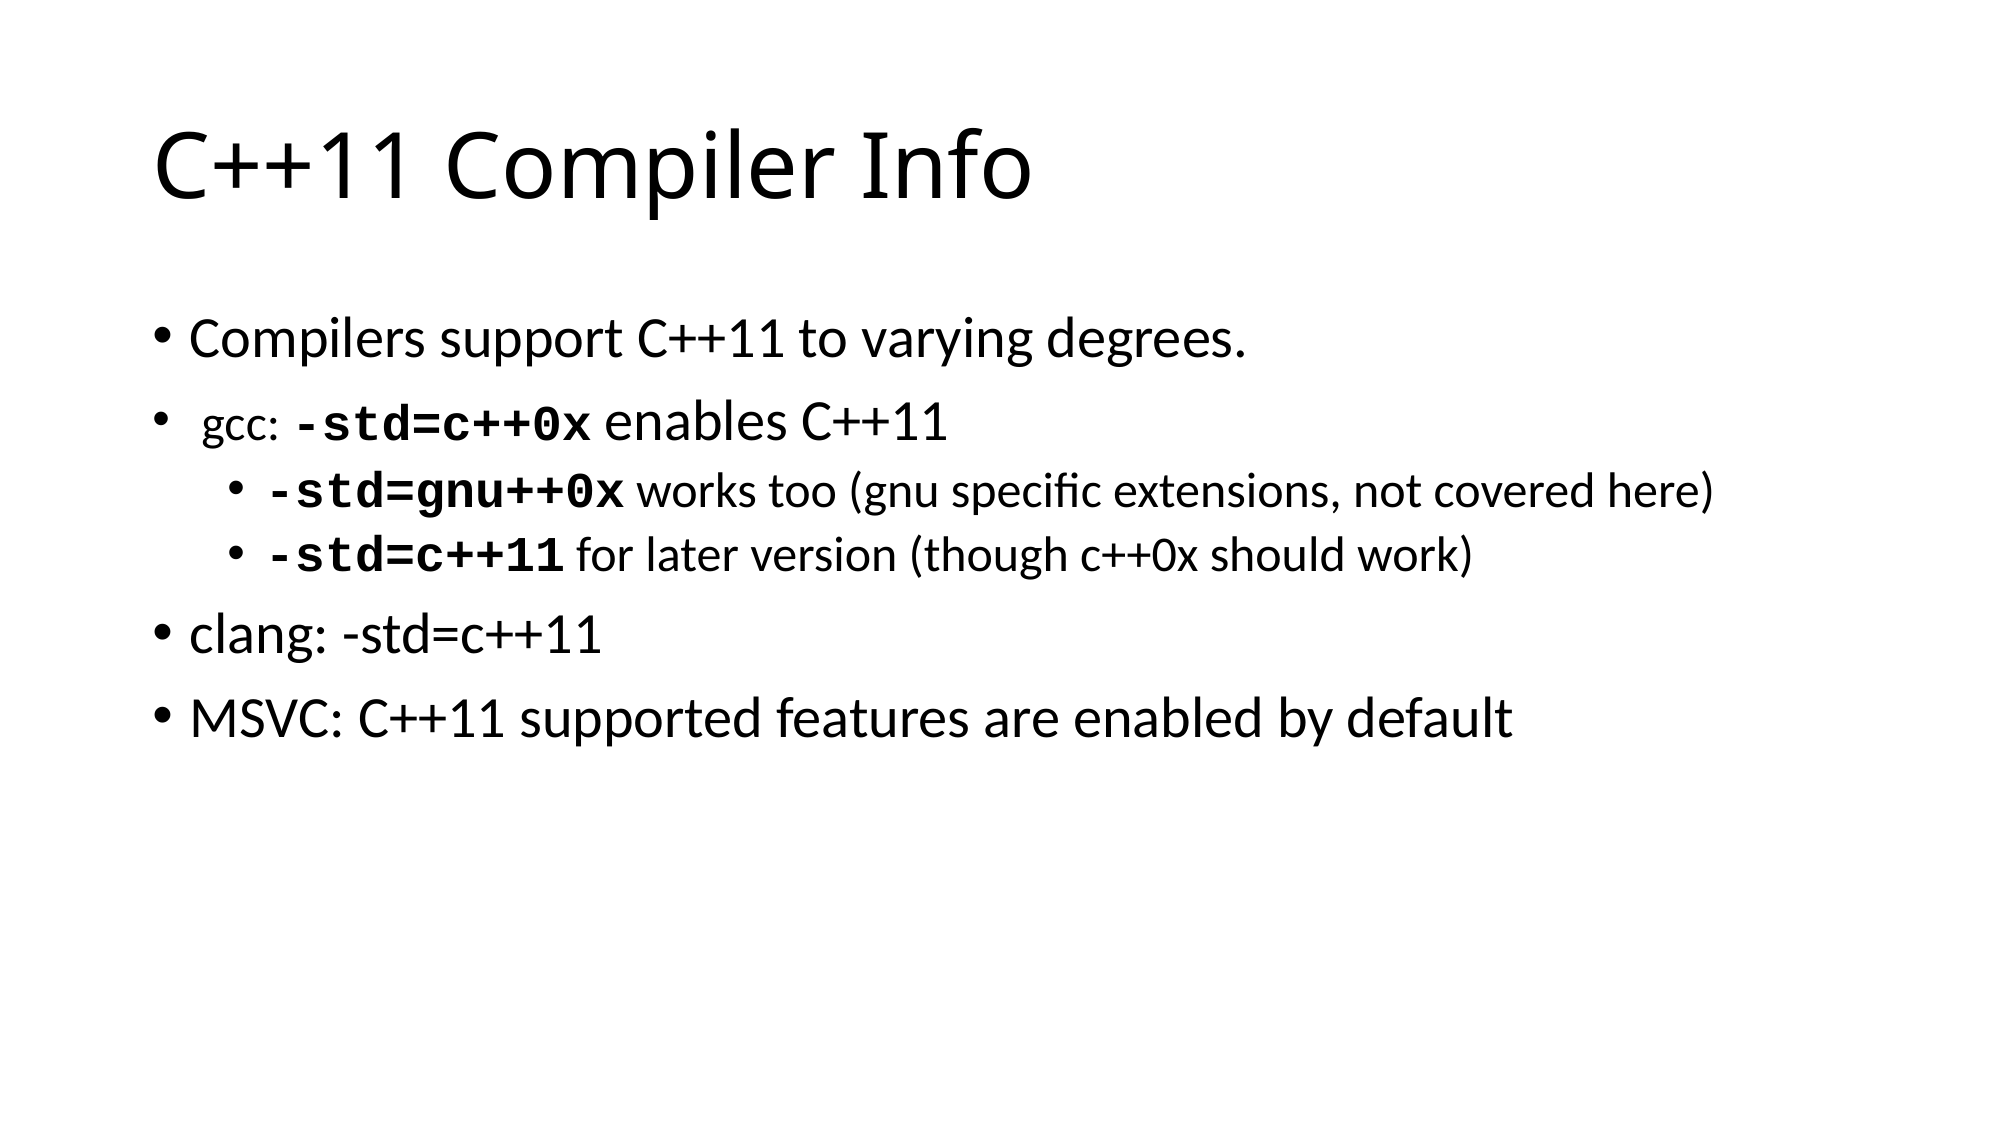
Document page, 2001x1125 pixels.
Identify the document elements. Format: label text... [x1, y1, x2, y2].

list Compilers support C++11 to varying degrees. gcc: -std=c++0x enables C++11 -std=gnu++0x works too (gnu specific extensions, not covered here) -std=c++11 for later version (though c++0x should work) clang: -std=c++11 MSVC: C++11 supported features are enabled by default [137, 299, 1863, 1014]
title C++11 Compiler Info [137, 59, 1863, 278]
